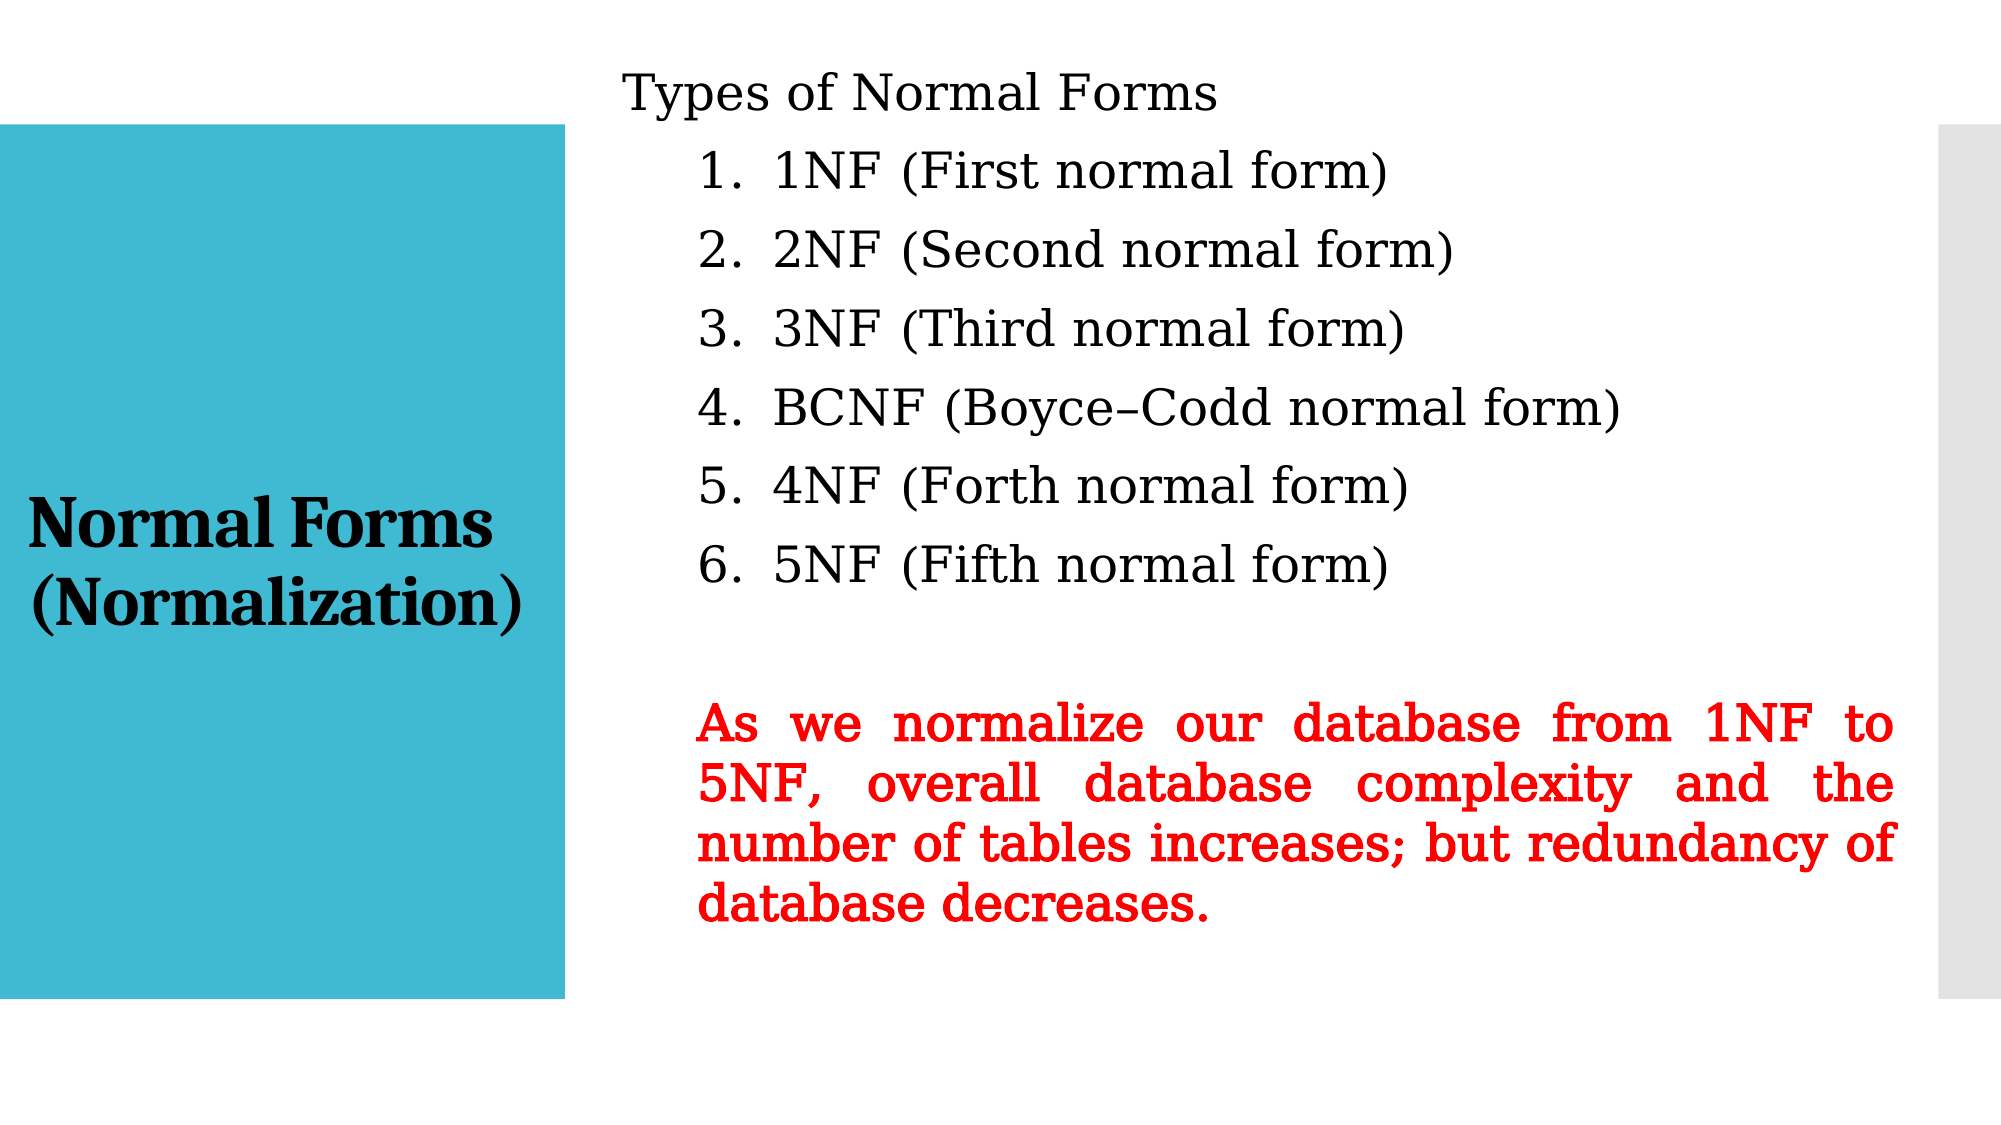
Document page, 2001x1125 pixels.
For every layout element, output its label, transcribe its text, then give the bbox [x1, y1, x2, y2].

title Normal Forms (Normalization) [12, 184, 552, 940]
text_box Types of Normal Forms 1NF (First normal form) 2NF (Second normal form) 3NF (Third normal form) BCNF (Boyce–Codd normal form) 4NF (Forth normal form) 5NF (Fifth normal form) As we normalize our database from 1NF to 5NF, overall database complexity and the number of tables increases; but redundancy of database decreases. [607, 52, 1910, 953]
